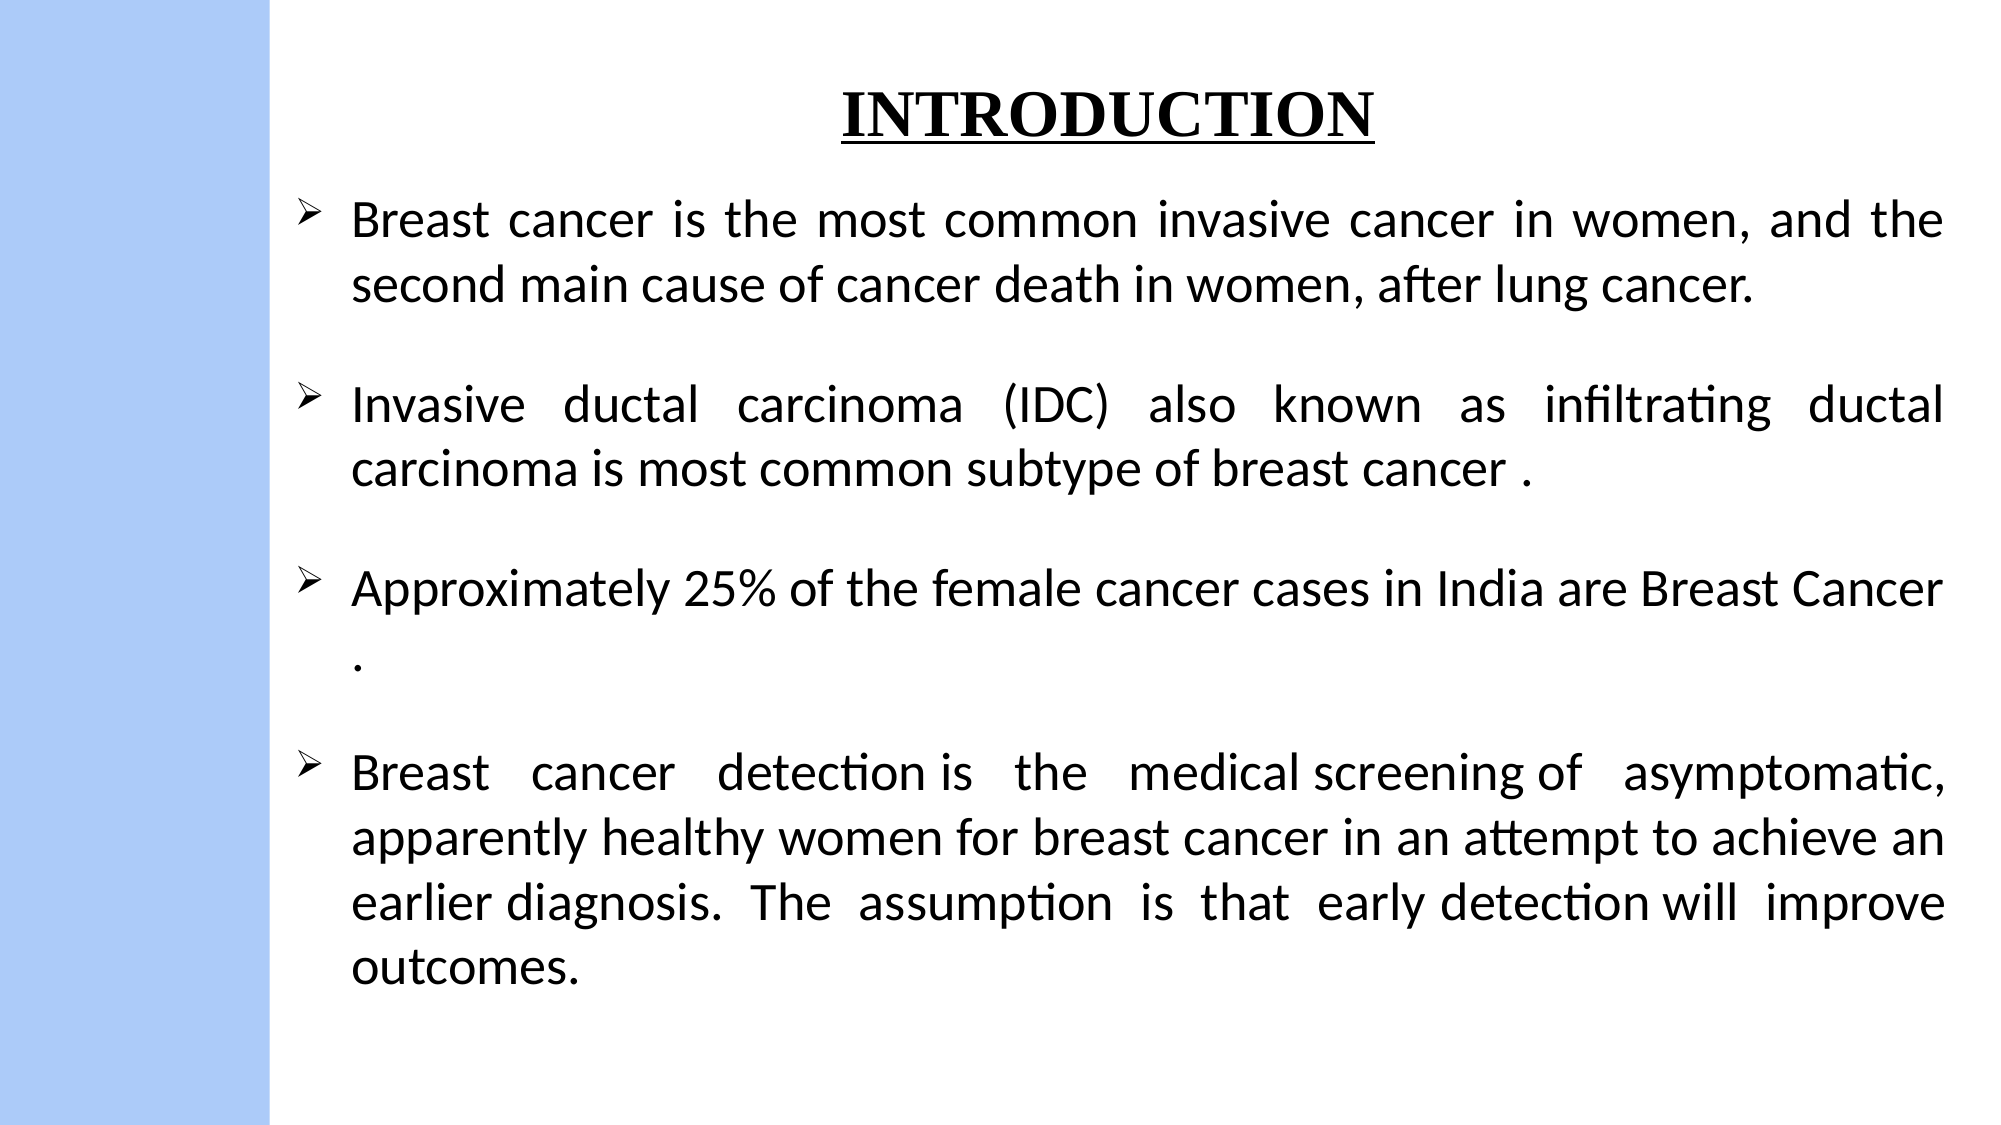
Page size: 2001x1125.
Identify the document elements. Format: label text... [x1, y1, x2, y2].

list Breast cancer is the most common invasive cancer in women, and the second main cause of cancer death in women, after lung cancer. Invasive ductal carcinoma (IDC) also known as infiltrating ductal carcinoma is most common subtype of breast cancer . Approximately 25% of the female cancer cases in India are Breast Cancer . Breast cancer detection is the medical screening of asymptomatic, apparently healthy women for breast cancer in an attempt to achieve an earlier diagnosis. The assumption is that early detection will improve outcomes. [294, 183, 1948, 1064]
title INTRODUCTION [358, 25, 1924, 152]
